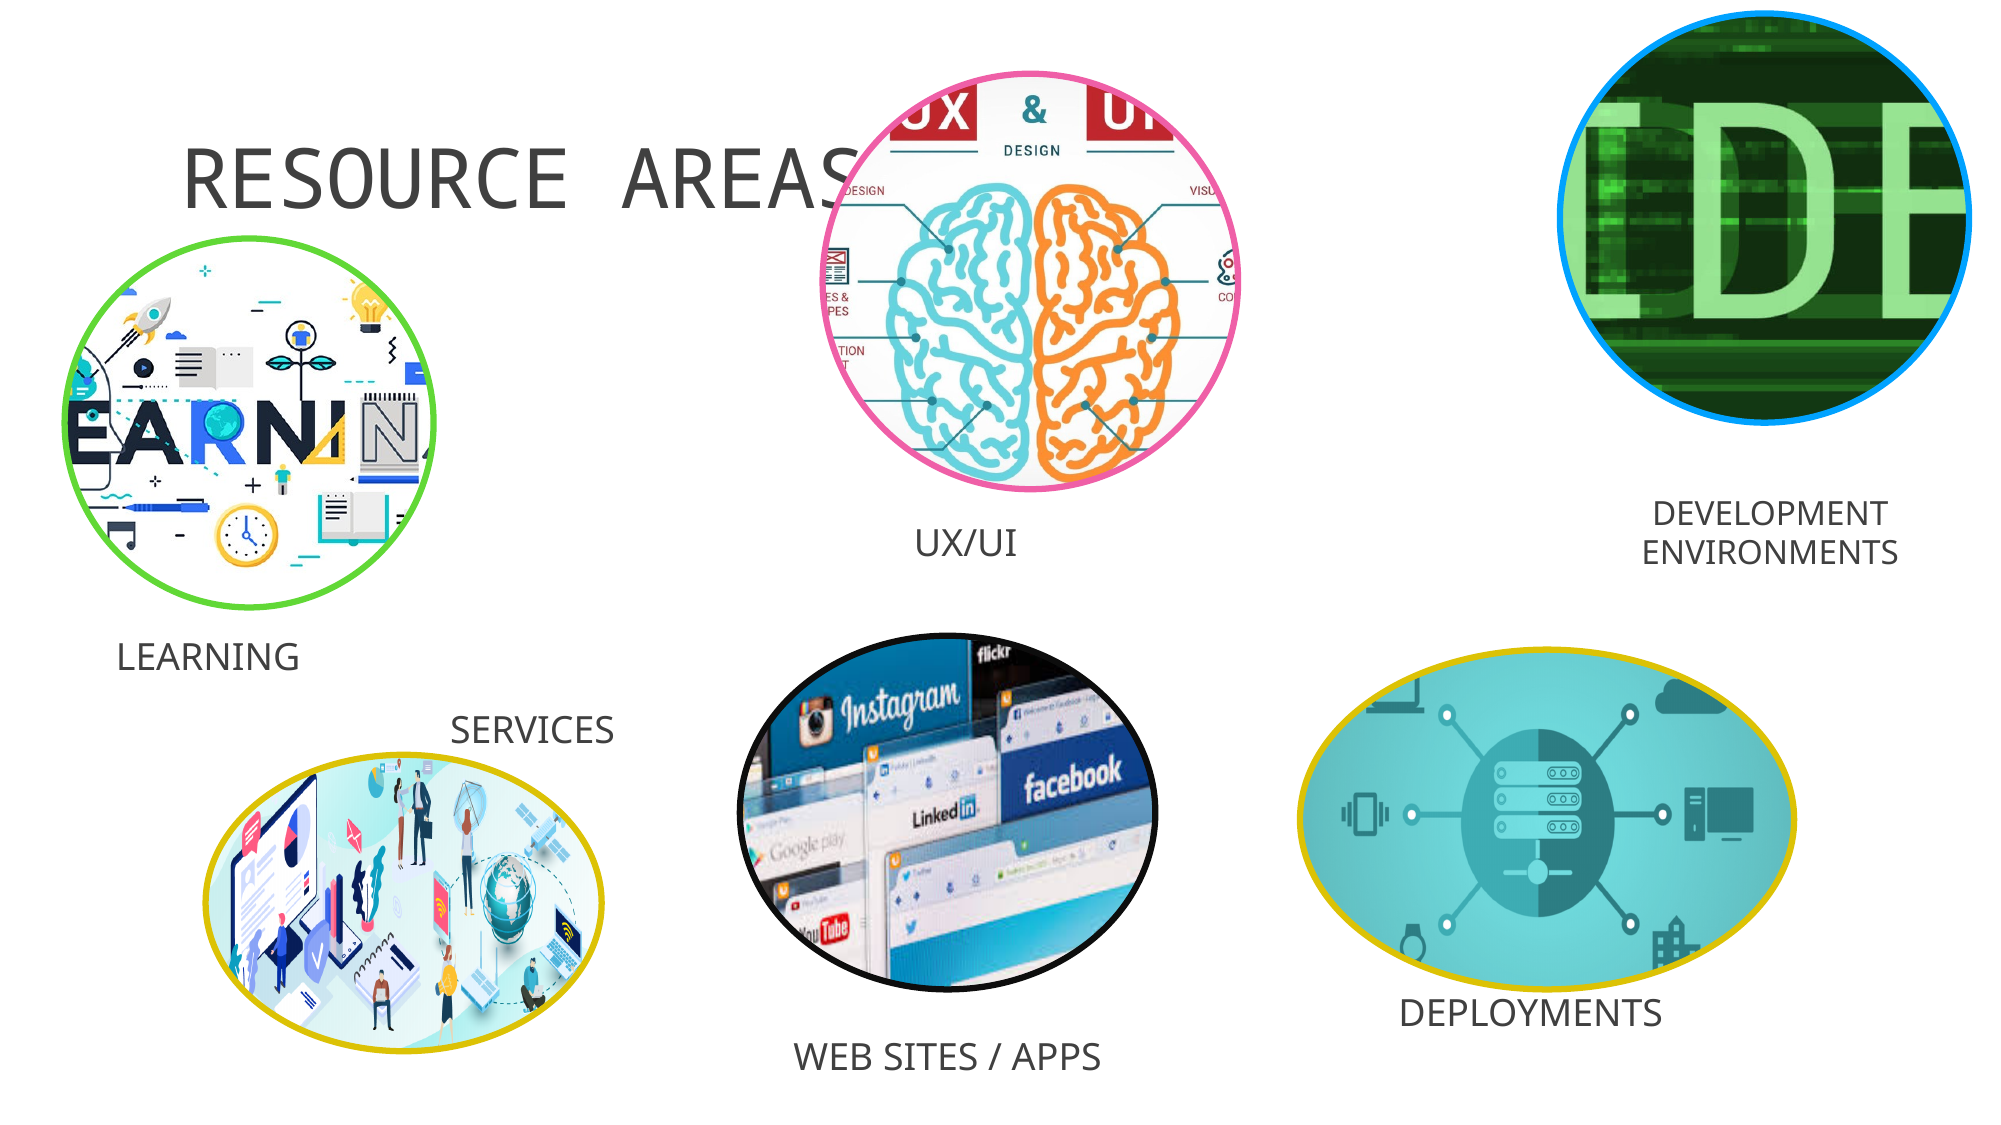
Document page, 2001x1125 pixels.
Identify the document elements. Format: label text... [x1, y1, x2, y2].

picture [822, 73, 1239, 490]
text_box Web Sites / Apps [749, 1007, 1146, 1104]
list Learning [64, 615, 352, 704]
picture [1559, 12, 1970, 424]
title Resource Areas [180, 69, 1556, 294]
picture [1299, 649, 1795, 990]
text_box Deployments [1353, 998, 1709, 1060]
picture [64, 237, 435, 608]
picture [739, 635, 1156, 990]
text_box Ux/UI [843, 497, 1088, 590]
picture [205, 754, 603, 1052]
list Development Environments [1530, 483, 2000, 580]
list Services [410, 681, 655, 777]
